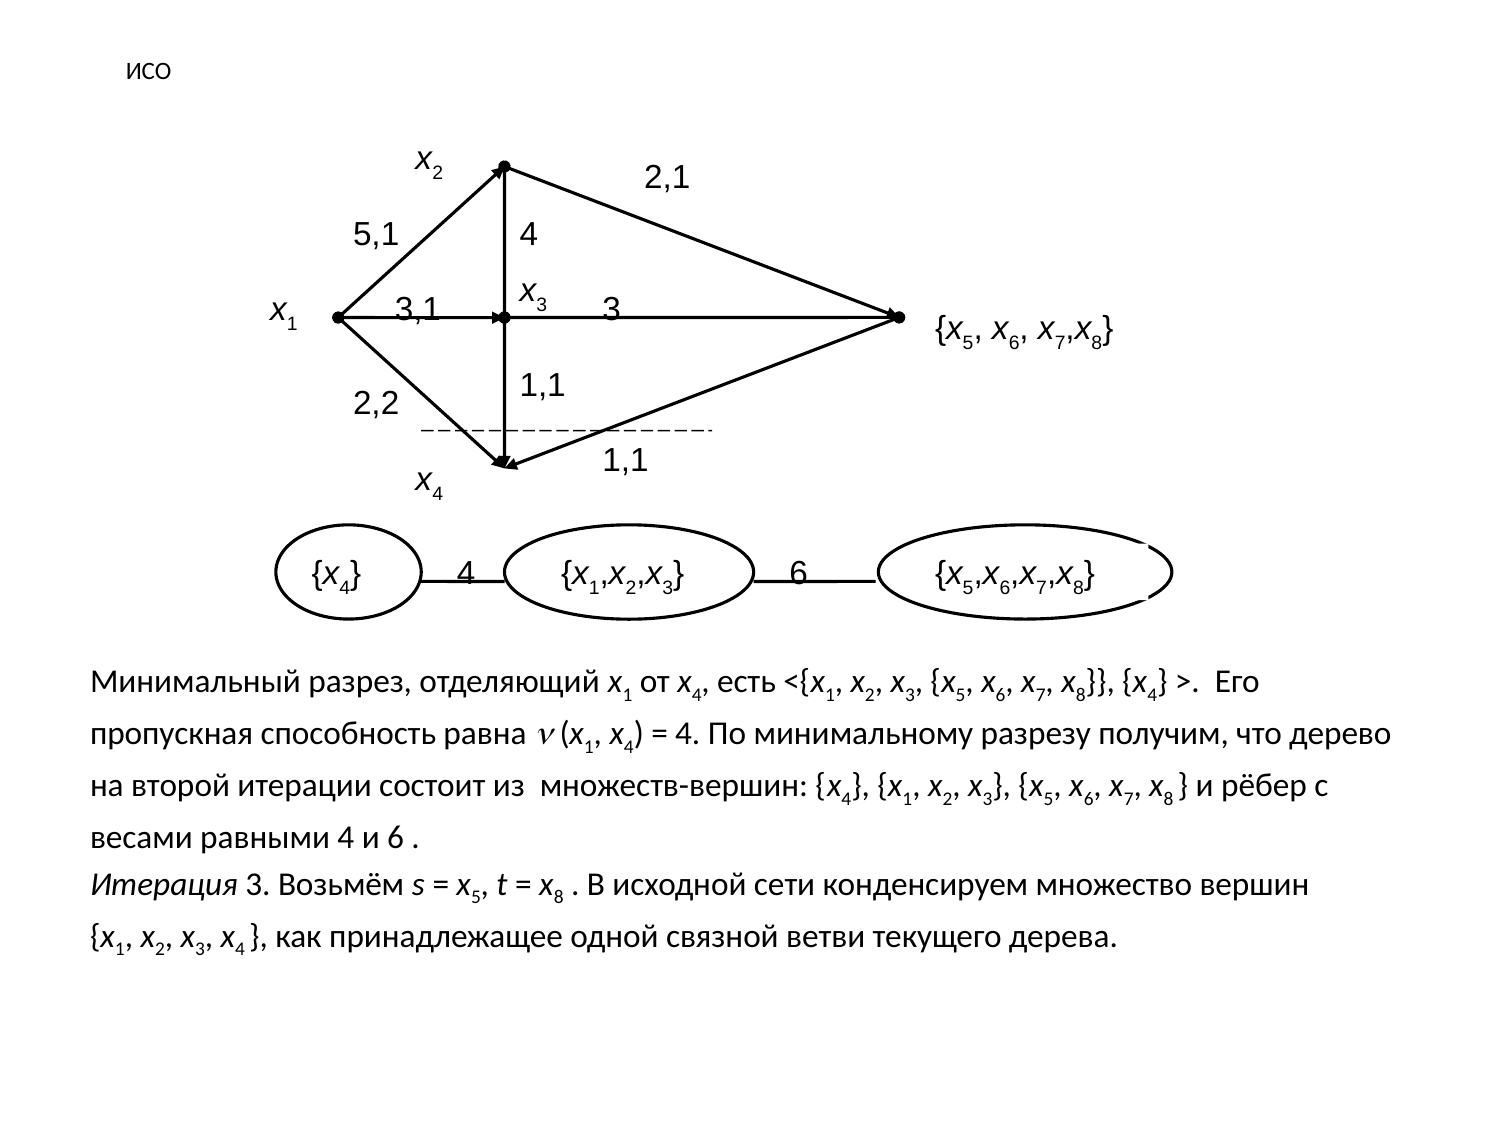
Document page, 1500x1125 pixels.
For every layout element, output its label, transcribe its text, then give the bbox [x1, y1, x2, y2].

title ИСО [75, 45, 223, 93]
list Минимальный разрез, отделяющий x1 от x4, есть <{x1, x2, x3, {x5, x6, x7, x8}}, {x4} >. Его пропускная способность равна  (x1, x4) = 4. По минимальному разрезу получим, что дерево на второй итерации состоит из множеств-вершин: {x4}, {x1, x2, x3}, {x5, x6, x7, x8 } и рёбер с весами равными 4 и 6 . Итерация 3. Возьмём s = x5, t = x8 . В исходной сети конденсируем множество вершин {x1, x2, x3, x4 }, как принадлежащее одной связной ветви текущего дерева. [75, 93, 1425, 1005]
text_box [234, 128, 1173, 639]
